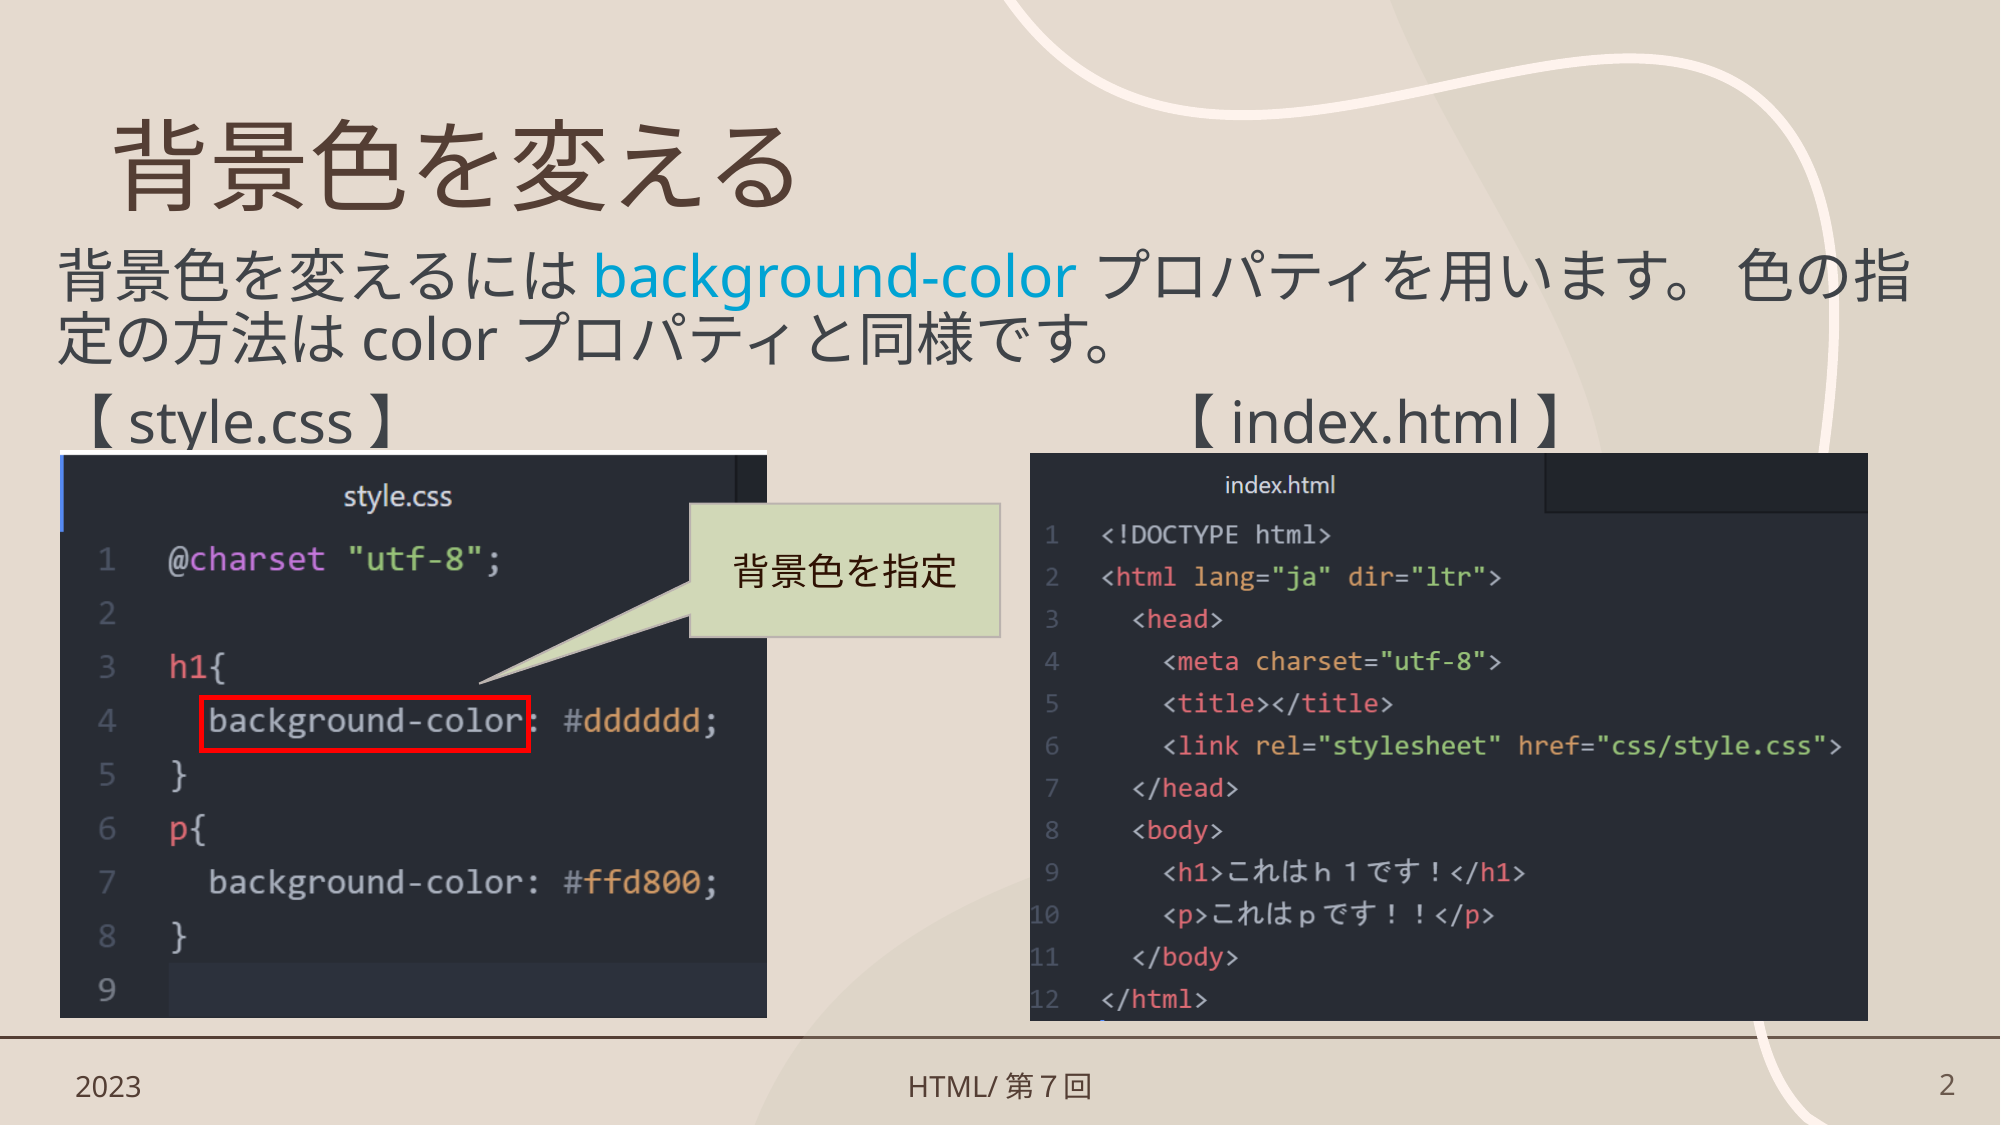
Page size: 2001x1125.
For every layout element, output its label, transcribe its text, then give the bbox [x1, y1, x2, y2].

slide_number 2023 [60, 1060, 222, 1112]
picture [1030, 453, 1868, 1021]
title 背景色を変える [94, 115, 1820, 227]
list 背景色を変えるにはbackground-colorプロパティを用います。 色の指定の方法はcolorプロパティと同様です。 【style.css】 【index.html】 [41, 239, 1981, 1021]
footer HTML/第７回 [718, 1060, 1283, 1112]
picture [59, 450, 767, 1018]
slide_number 2 [1808, 1060, 1971, 1112]
text_box 背景色を指定 [766, 502, 1002, 639]
